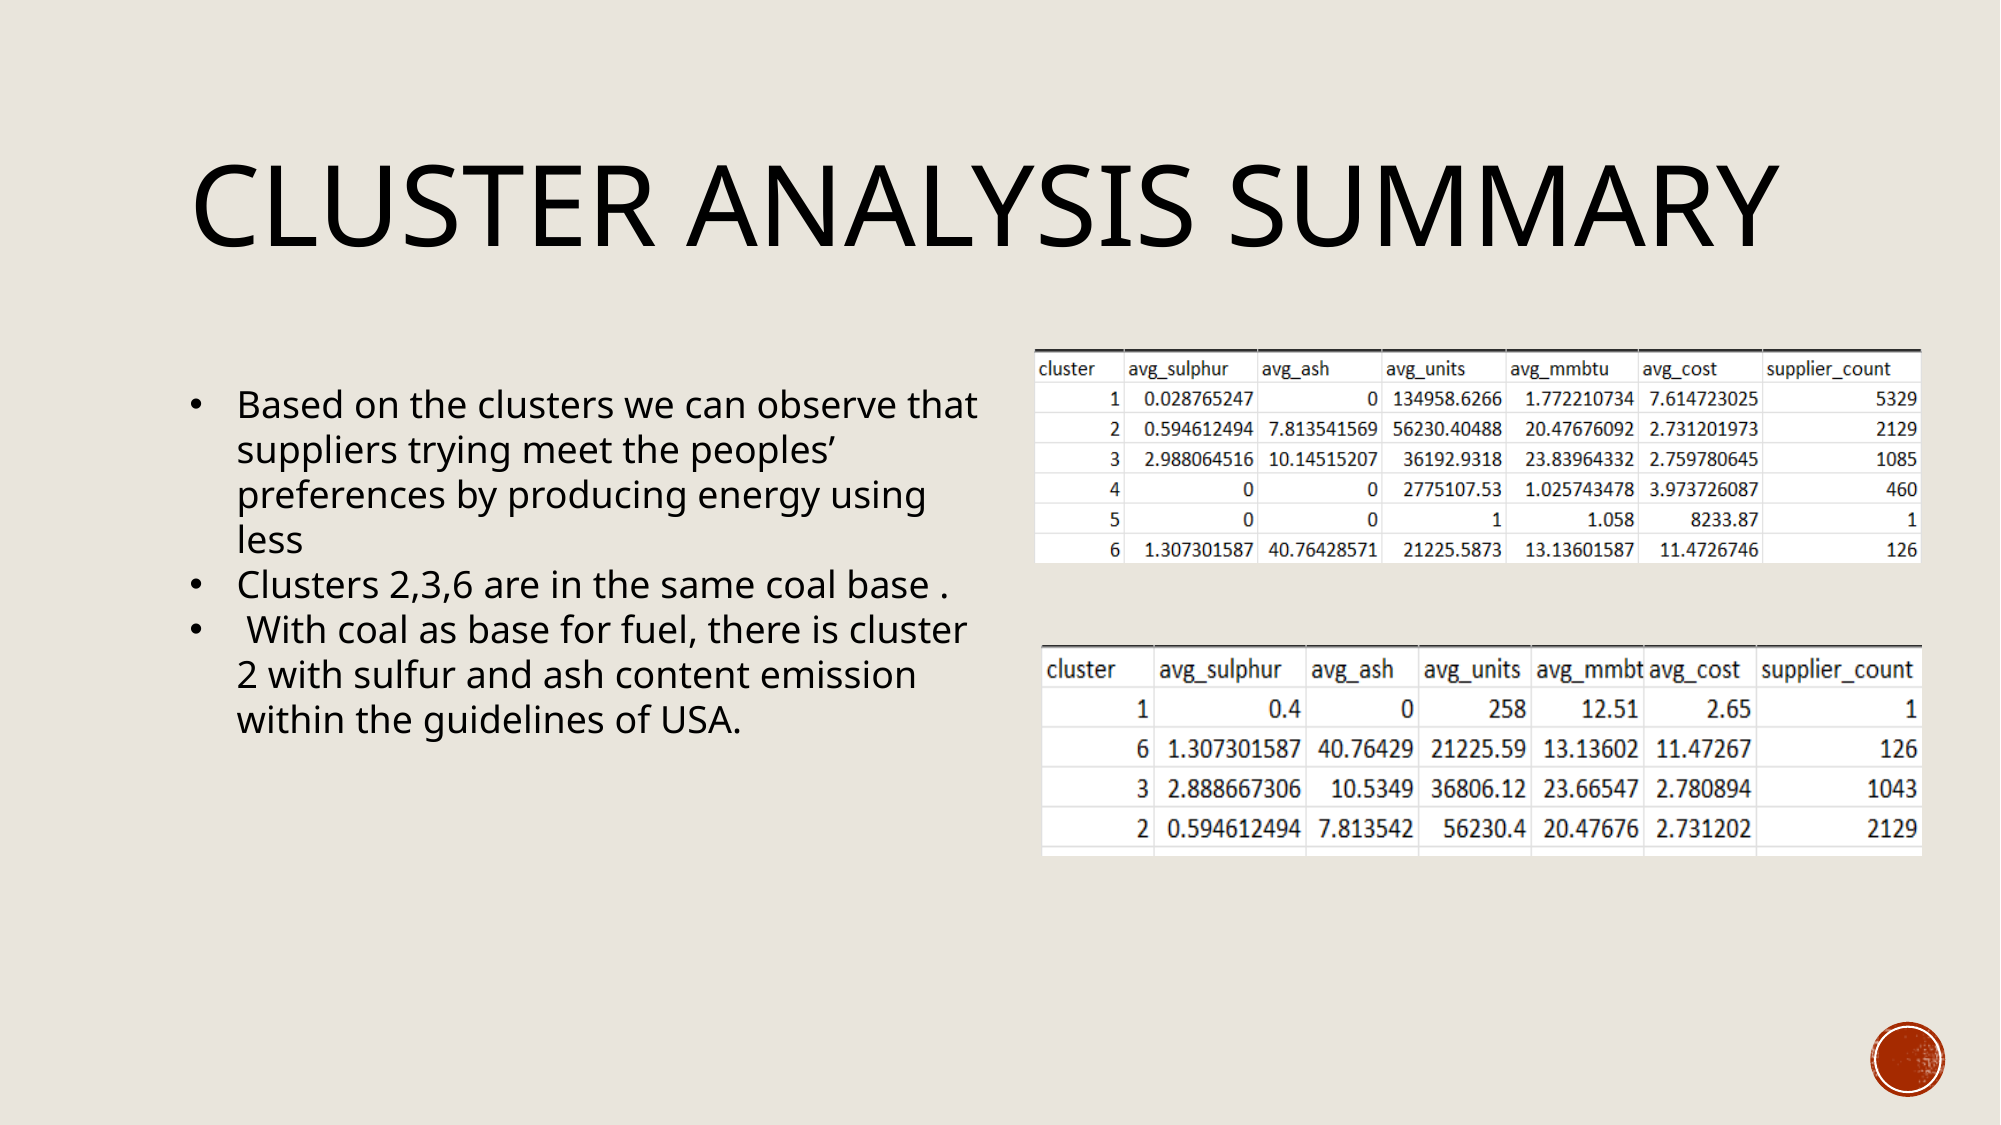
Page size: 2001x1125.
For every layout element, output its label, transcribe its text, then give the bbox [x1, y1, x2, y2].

title Cluster Analysis Summary [174, 90, 1825, 329]
text_box Based on the clusters we can observe that suppliers trying meet the peoples’ preferences by producing energy using less Clusters 2,3,6 are in the same coal base . With coal as base for fuel, there is cluster 2 with sulfur and ash content emission within the guidelines of USA. [174, 328, 1000, 839]
picture [1034, 349, 1922, 563]
picture [1041, 645, 1922, 856]
